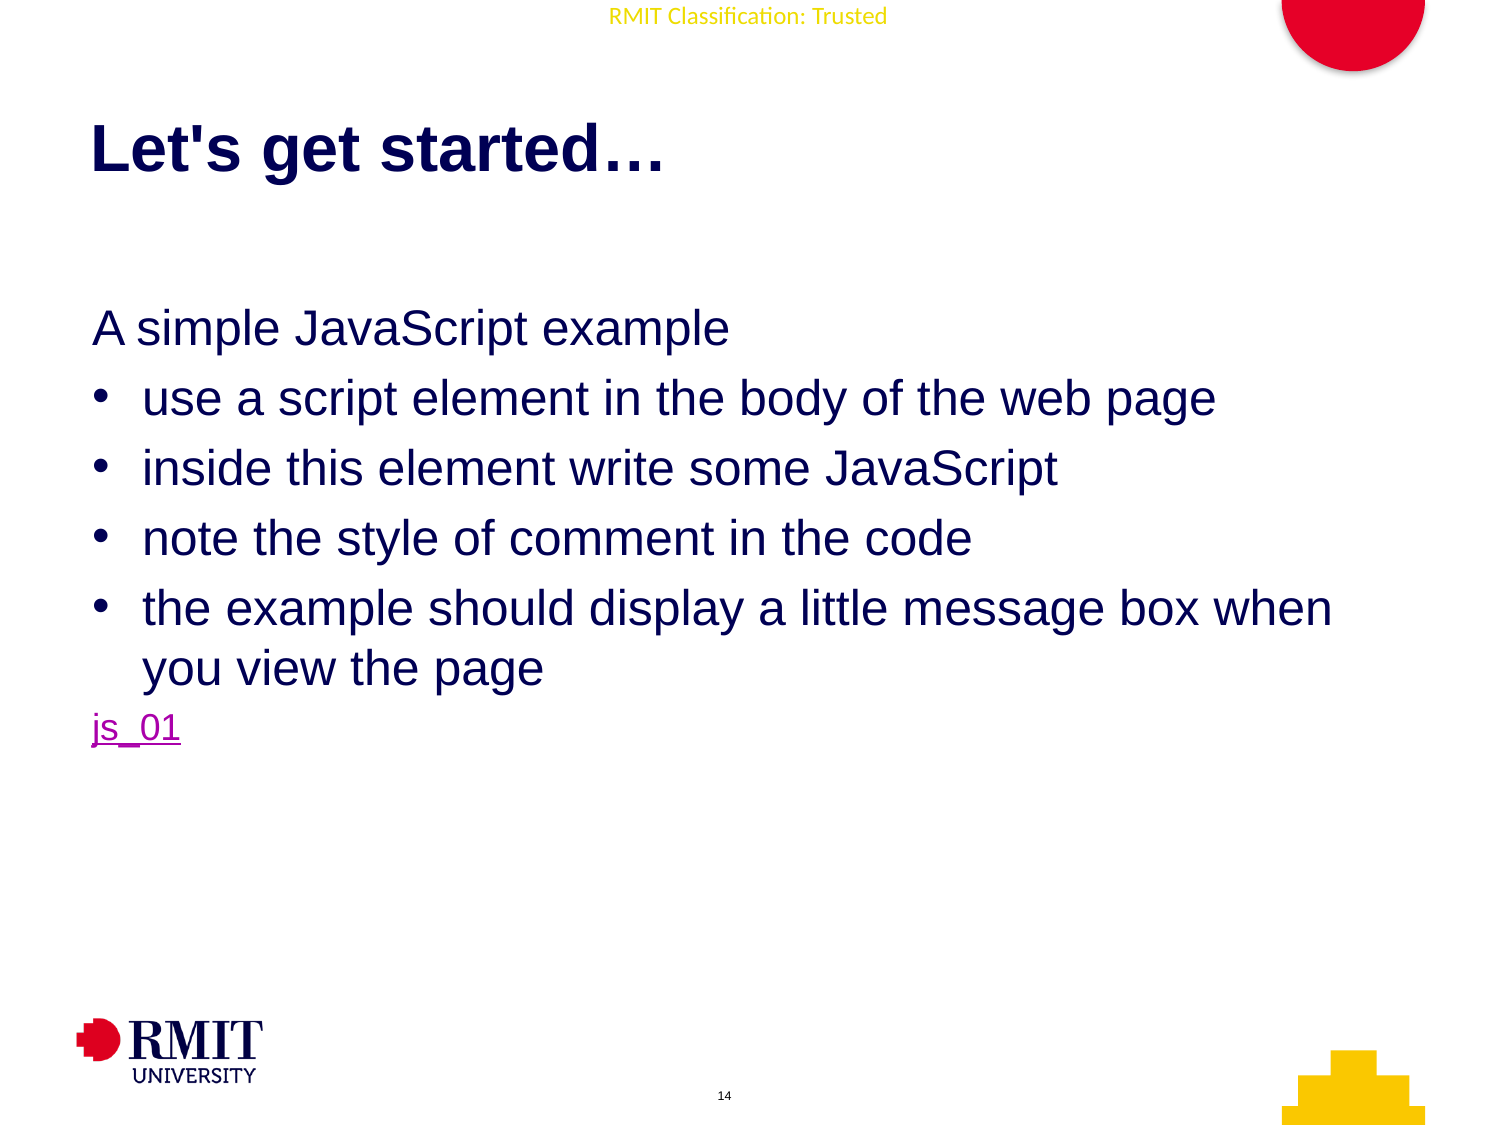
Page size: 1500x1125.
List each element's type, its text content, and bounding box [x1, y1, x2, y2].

picture [57, 1001, 281, 1102]
list A simple JavaScript example use a script element in the body of the web page inside this element write some JavaScript note the style of comment in the code the example should display a little message box when you view the page js_01 [75, 288, 1425, 952]
title Let's get started… [75, 23, 1237, 267]
